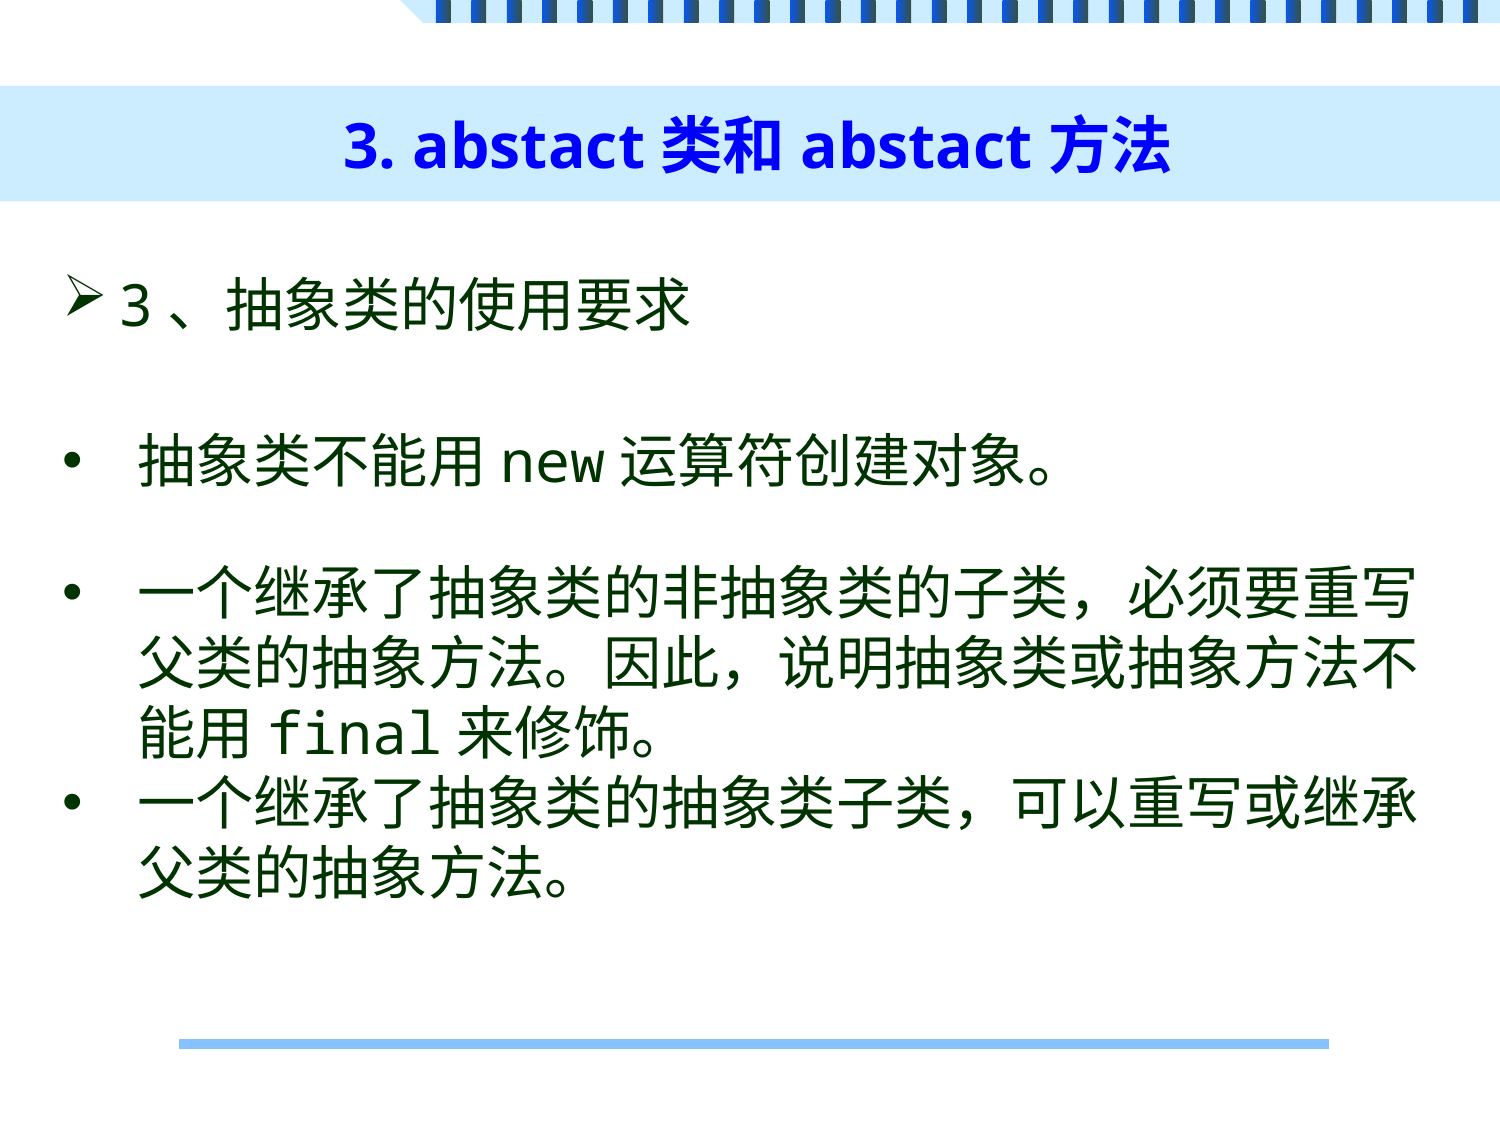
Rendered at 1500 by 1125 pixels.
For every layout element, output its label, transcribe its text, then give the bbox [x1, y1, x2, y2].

text_box 3、抽象类的使用要求 [47, 260, 1418, 346]
text_box 抽象类不能用new运算符创建对象。 [47, 416, 1451, 502]
title 3. abstact类和abstact方法 [0, 85, 1500, 202]
text_box 一个继承了抽象类的非抽象类的子类，必须要重写父类的抽象方法。因此，说明抽象类或抽象方法不能用final来修饰。 一个继承了抽象类的抽象类子类，可以重写或继承父类的抽象方法。 [47, 548, 1451, 914]
